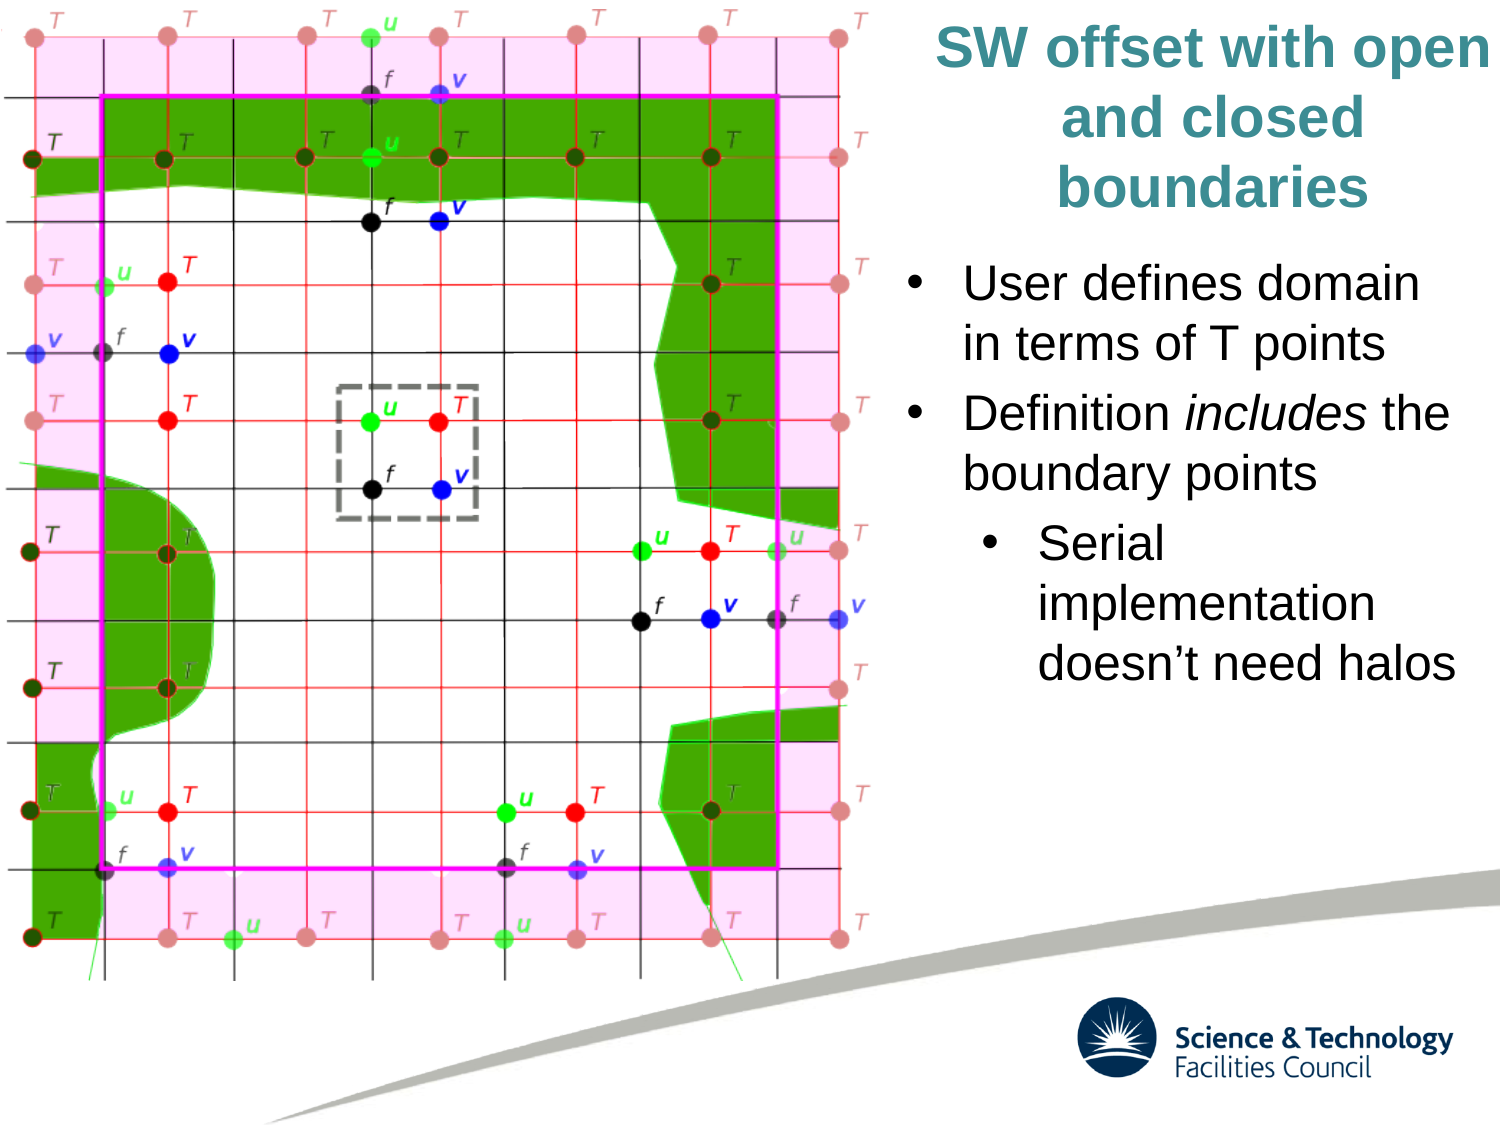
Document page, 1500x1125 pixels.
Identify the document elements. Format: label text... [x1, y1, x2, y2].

text_box User defines domain in terms of T points Definition includes the boundary points Serial implementation doesn’t need halos [891, 243, 1483, 699]
title SW offset with open and closed boundaries [897, 20, 1500, 209]
picture [256, 868, 1500, 1125]
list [1, 0, 881, 981]
